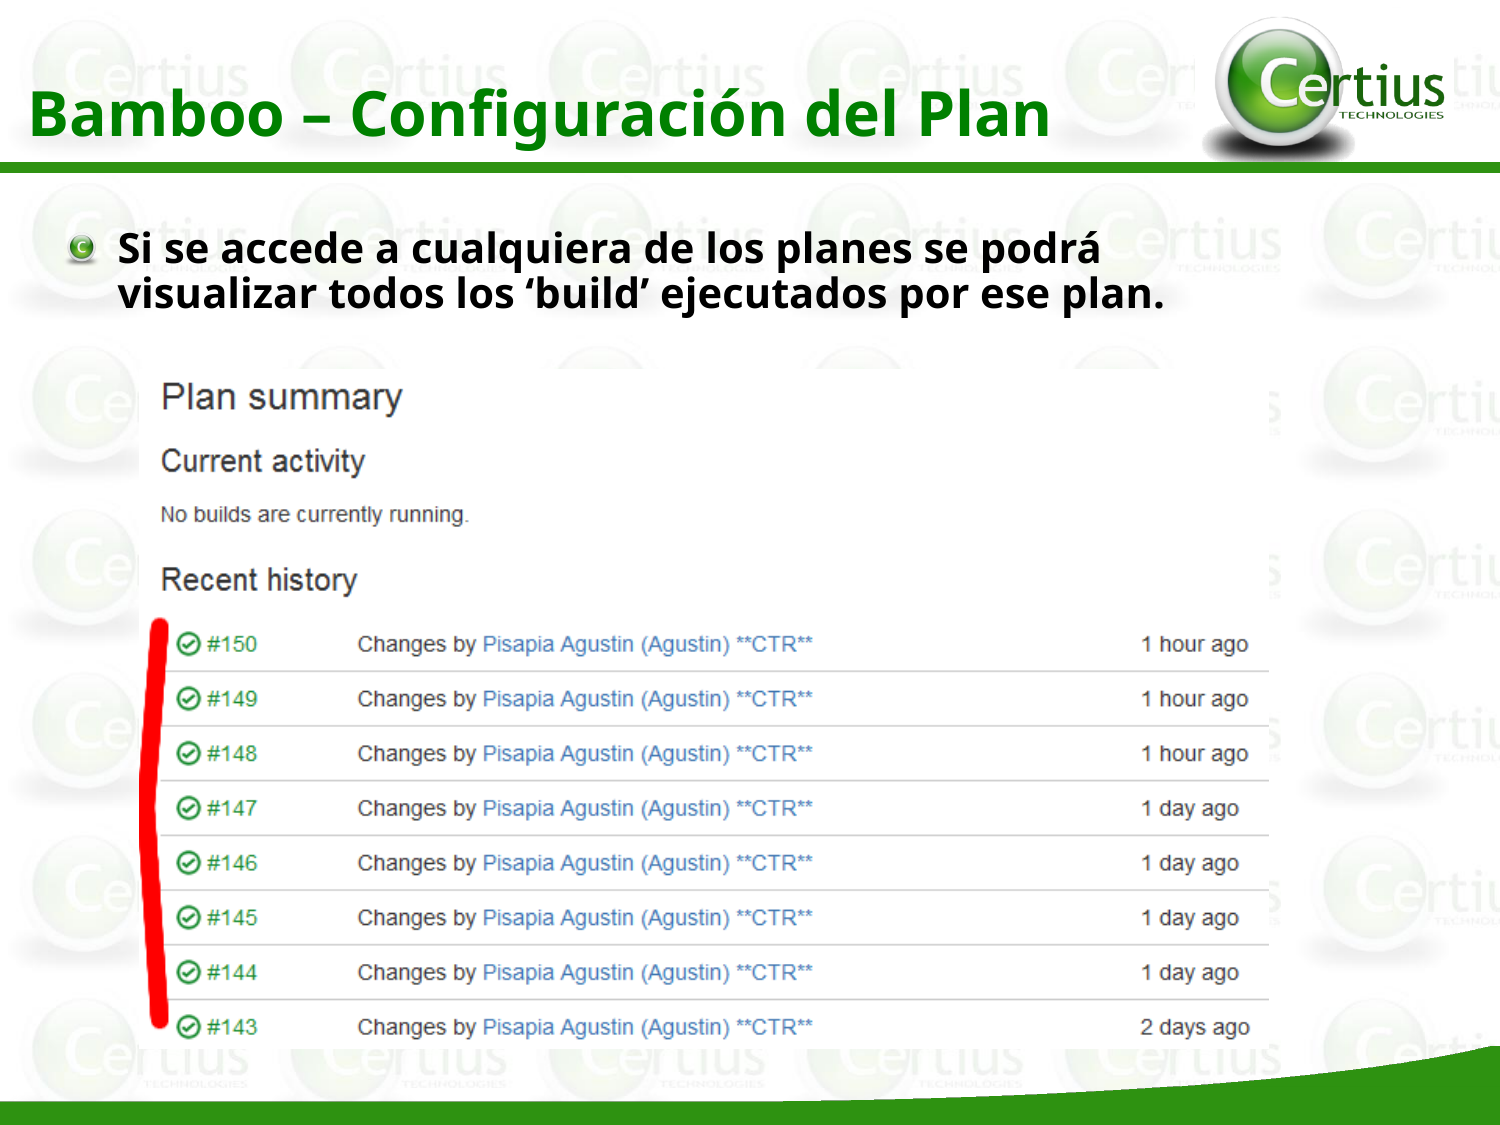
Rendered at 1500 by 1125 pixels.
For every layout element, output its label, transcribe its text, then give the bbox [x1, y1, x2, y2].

text_box Si se accede a cualquiera de los planes se podrá visualizar todos los ‘build’ ejecutados por ese plan. [46, 220, 1269, 370]
text_box Bamboo – Configuración del Plan [12, 18, 1180, 157]
picture [0, 0, 1500, 1125]
